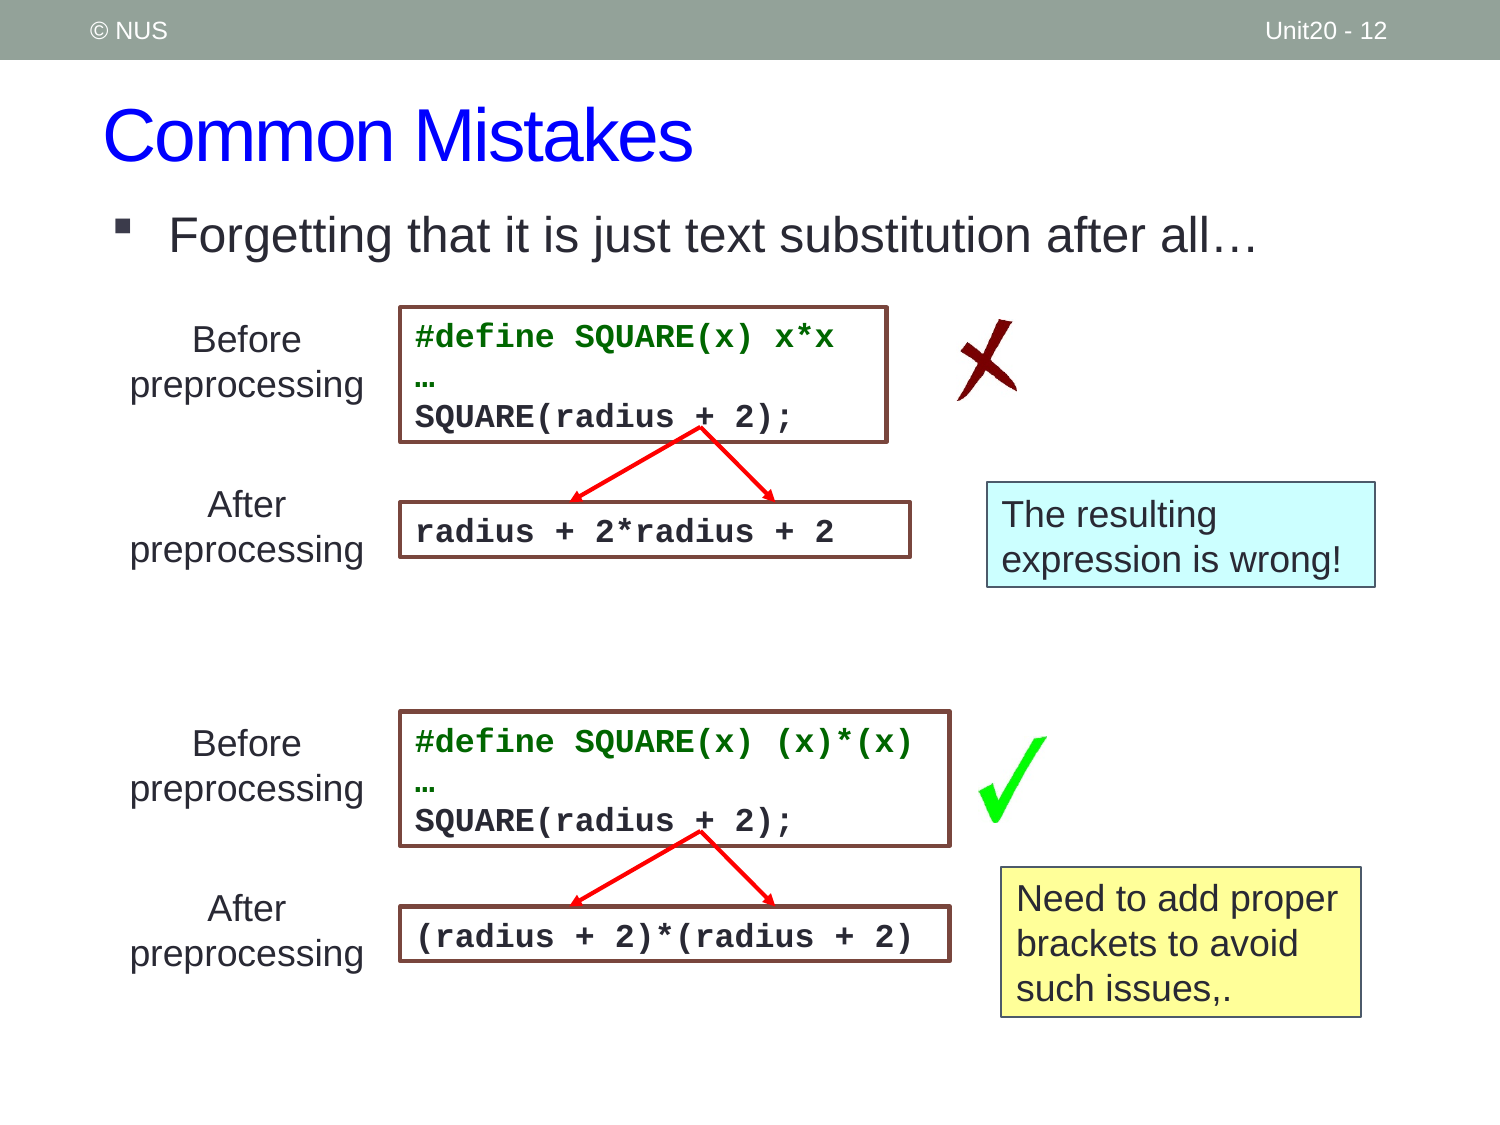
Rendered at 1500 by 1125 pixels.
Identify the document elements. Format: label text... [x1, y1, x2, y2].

slide_number © NUS [75, 3, 550, 57]
text_box Need to add proper brackets to avoid such issues,. [999, 865, 1363, 1019]
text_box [700, 830, 776, 907]
text_box #define SQUARE(x) x*x … SQUARE(radius + 2); [398, 305, 889, 444]
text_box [568, 830, 699, 907]
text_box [700, 426, 776, 503]
picture [978, 736, 1048, 823]
title Common Mistakes [87, 62, 1463, 200]
text_box Before preprocessing [102, 689, 392, 840]
list Forgetting that it is just text substitution after all… [96, 194, 1457, 427]
picture [956, 319, 1017, 401]
text_box (radius + 2)*(radius + 2) [398, 904, 952, 963]
text_box After preprocessing [102, 450, 392, 601]
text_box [568, 426, 699, 503]
slide_number Unit20 - 12 [1250, 3, 1425, 57]
text_box After preprocessing [102, 854, 392, 1005]
text_box radius + 2*radius + 2 [398, 500, 912, 559]
text_box The resulting expression is wrong! [984, 480, 1378, 589]
text_box #define SQUARE(x) (x)*(x) … SQUARE(radius + 2); [398, 709, 952, 848]
text_box Before preprocessing [102, 285, 392, 435]
